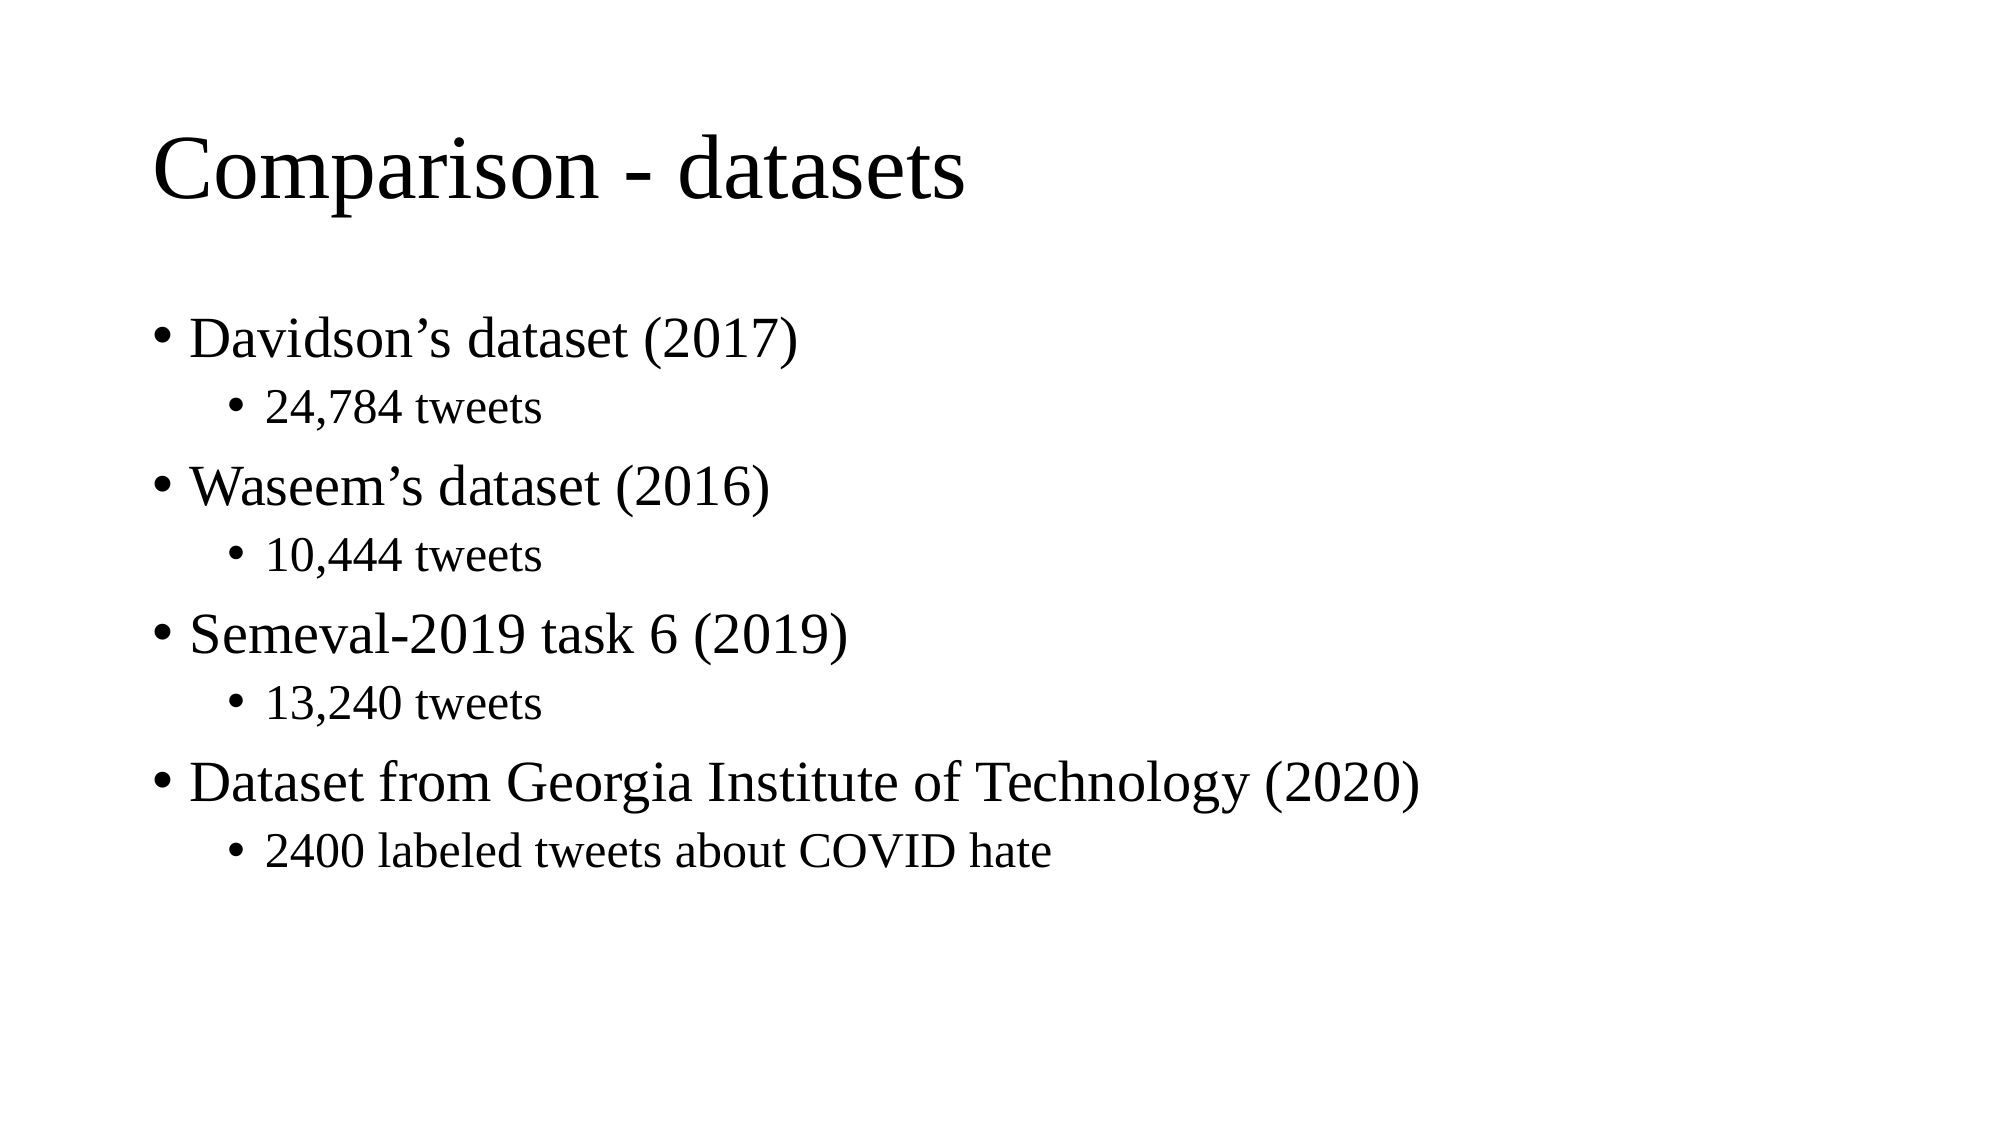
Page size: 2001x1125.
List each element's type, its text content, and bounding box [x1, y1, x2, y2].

title Comparison - datasets [137, 59, 1863, 278]
list Davidson’s dataset (2017) 24,784 tweets Waseem’s dataset (2016) 10,444 tweets Semeval-2019 task 6 (2019) 13,240 tweets Dataset from Georgia Institute of Technology (2020) 2400 labeled tweets about COVID hate [137, 299, 1863, 1014]
